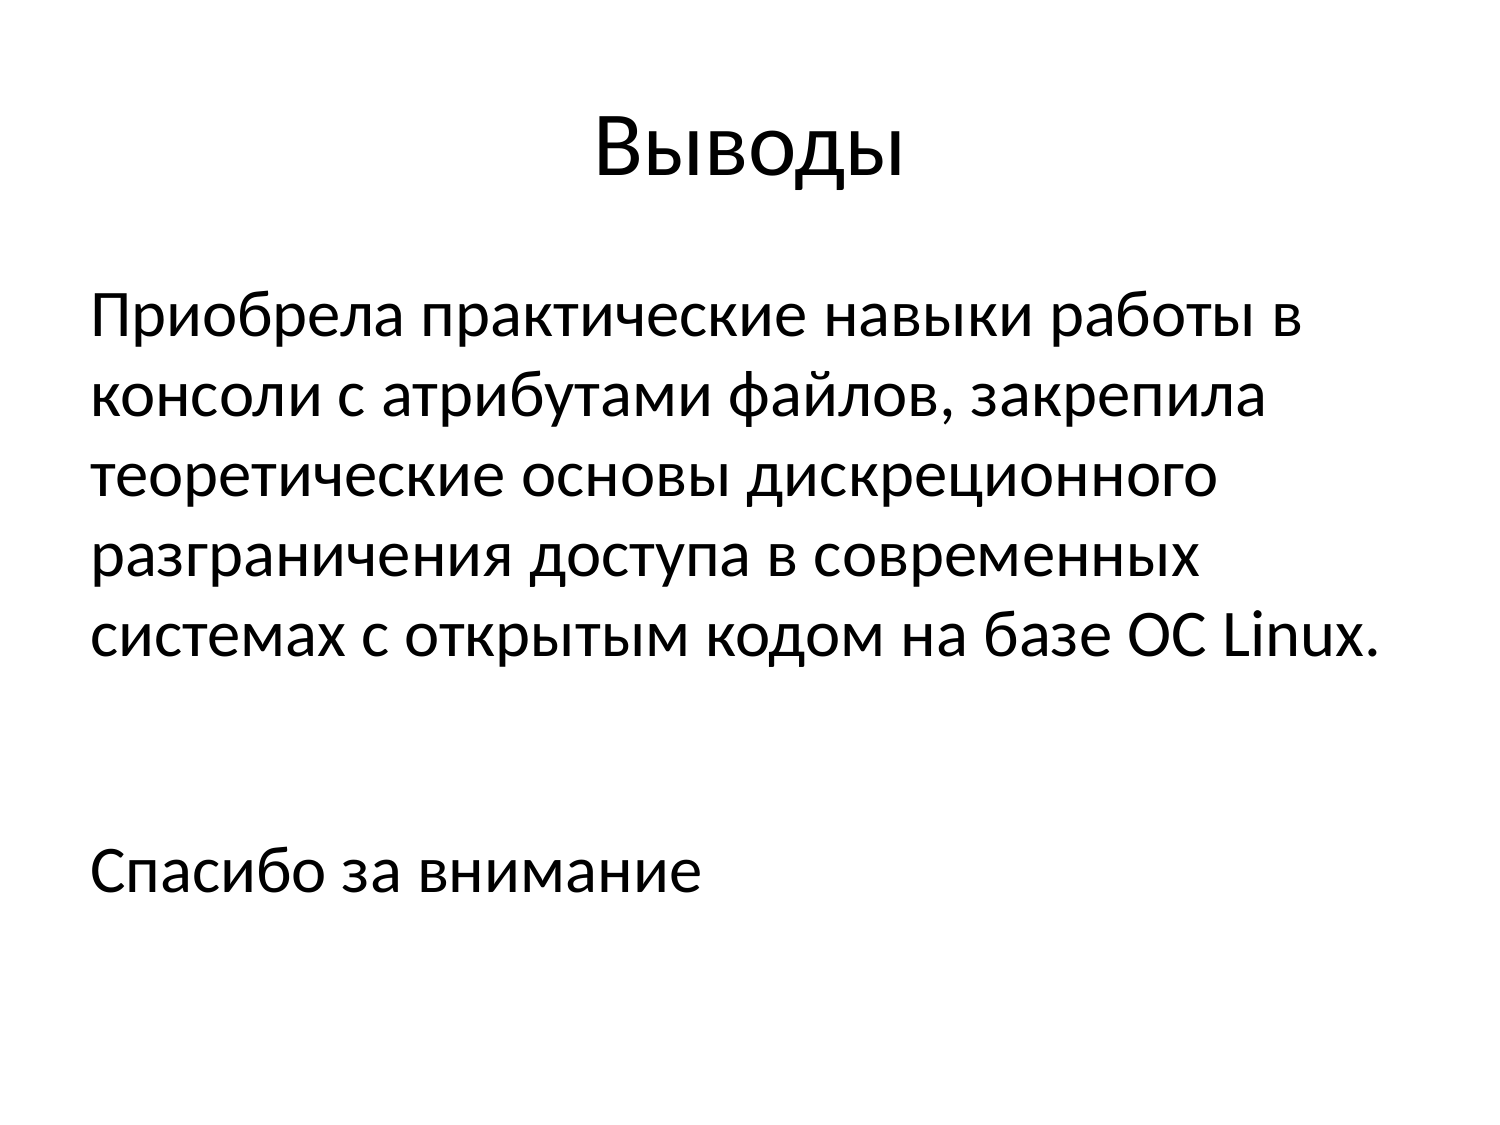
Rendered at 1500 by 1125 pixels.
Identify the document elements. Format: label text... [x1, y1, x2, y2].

title Выводы [75, 45, 1425, 233]
list Приобрела практические навыки работы в консоли с атрибутами файлов, закрепила теоретические основы дискреционного разграничения доступа в современных системах с открытым кодом на базе ОС Linux. Спасибо за внимание [75, 262, 1425, 1005]
